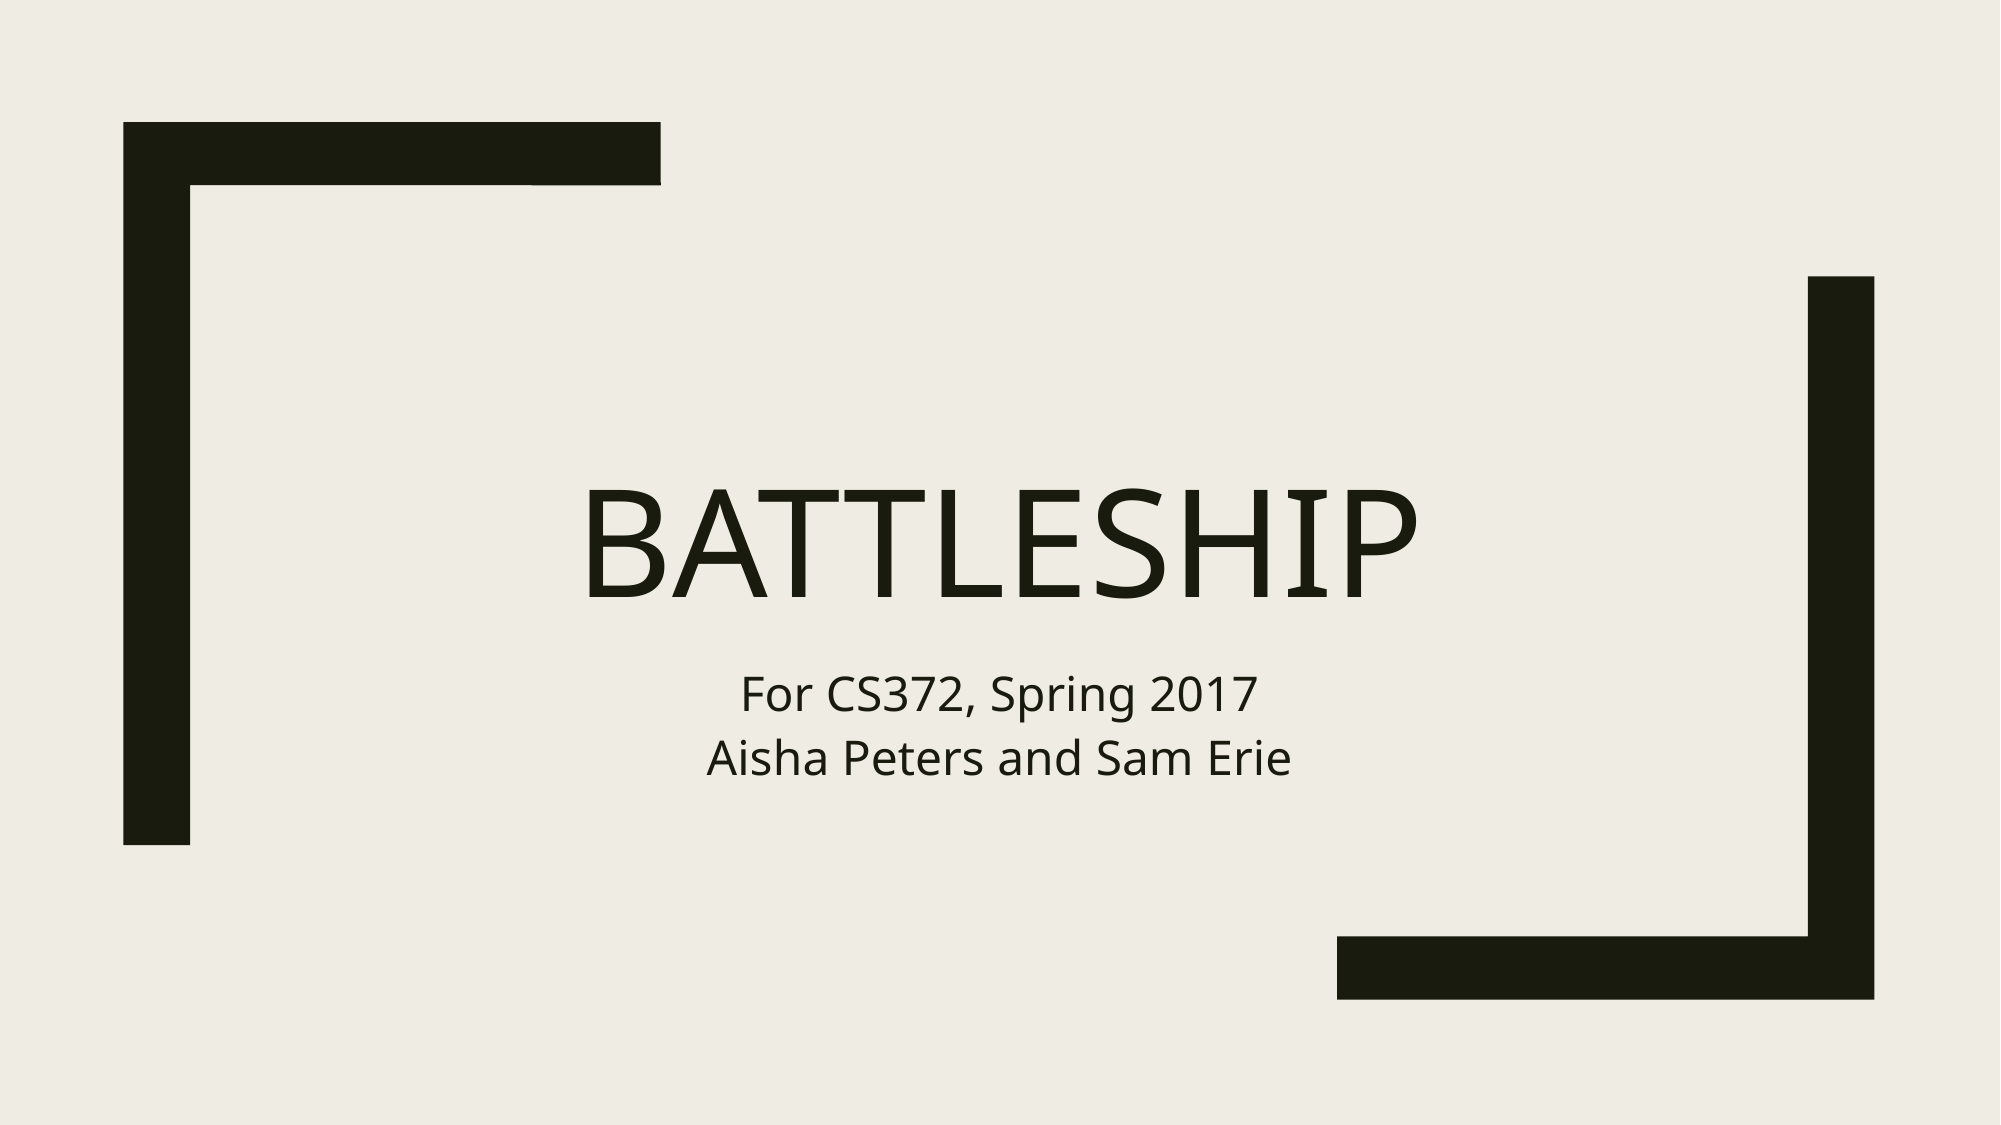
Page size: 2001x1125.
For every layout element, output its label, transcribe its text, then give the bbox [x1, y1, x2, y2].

title Battleship [314, 293, 1686, 638]
subtitle For CS372, Spring 2017 Aisha Peters and Sam Erie [439, 649, 1561, 828]
